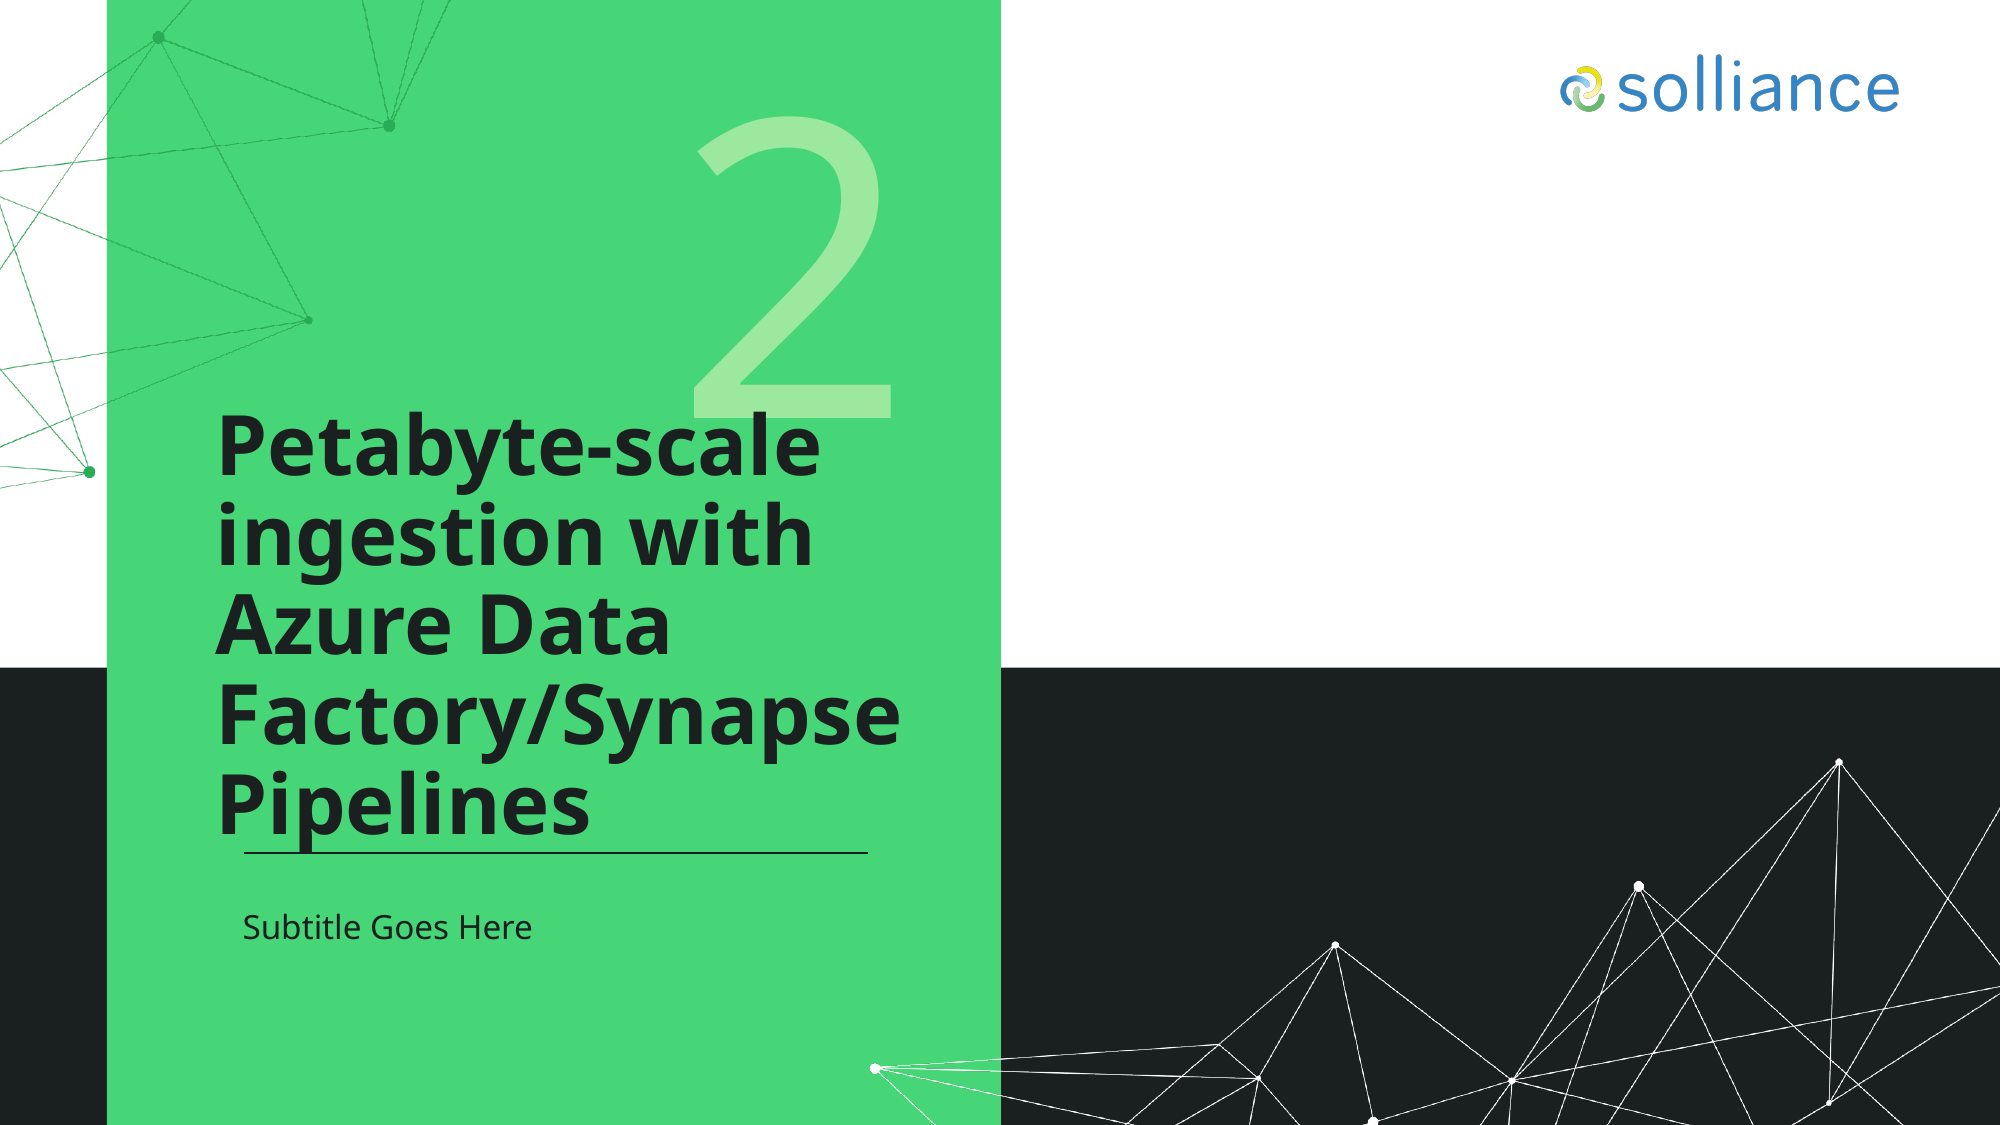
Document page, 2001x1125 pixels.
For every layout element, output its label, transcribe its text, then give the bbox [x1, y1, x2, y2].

subtitle Subtitle Goes Here [227, 891, 874, 998]
list 2 [538, 50, 929, 296]
picture [0, 0, 665, 813]
picture [869, 668, 2000, 1125]
title Petabyte-scale ingestion with Azure Data Factory/Synapse Pipelines [200, 296, 953, 861]
picture [1555, 50, 1903, 119]
